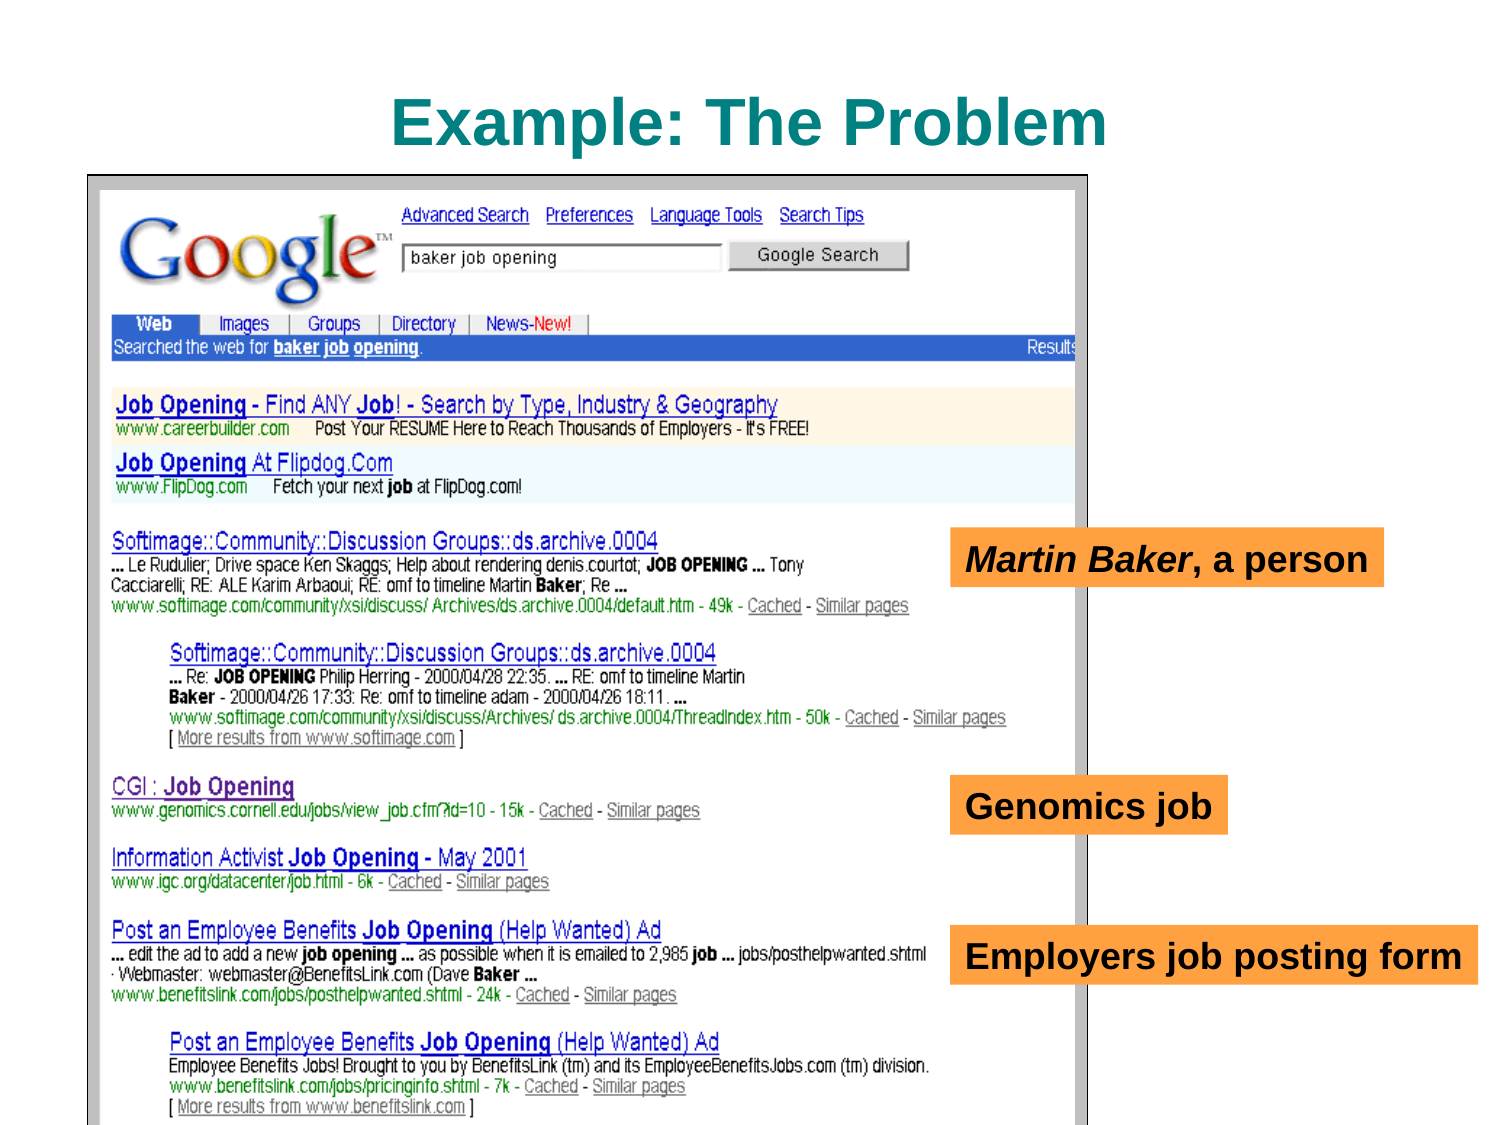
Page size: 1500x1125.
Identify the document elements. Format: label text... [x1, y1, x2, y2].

picture [98, 190, 1076, 1125]
text_box Martin Baker, a person [1080, 527, 1385, 588]
text_box [1080, 213, 1088, 527]
text_box [1080, 985, 1088, 1125]
text_box Genomics job [1080, 774, 1228, 835]
text_box [1080, 588, 1088, 774]
text_box [87, 213, 93, 1125]
text_box [1080, 835, 1088, 924]
title Example: The Problem [50, 24, 1450, 213]
text_box Employers job posting form [1080, 924, 1479, 985]
